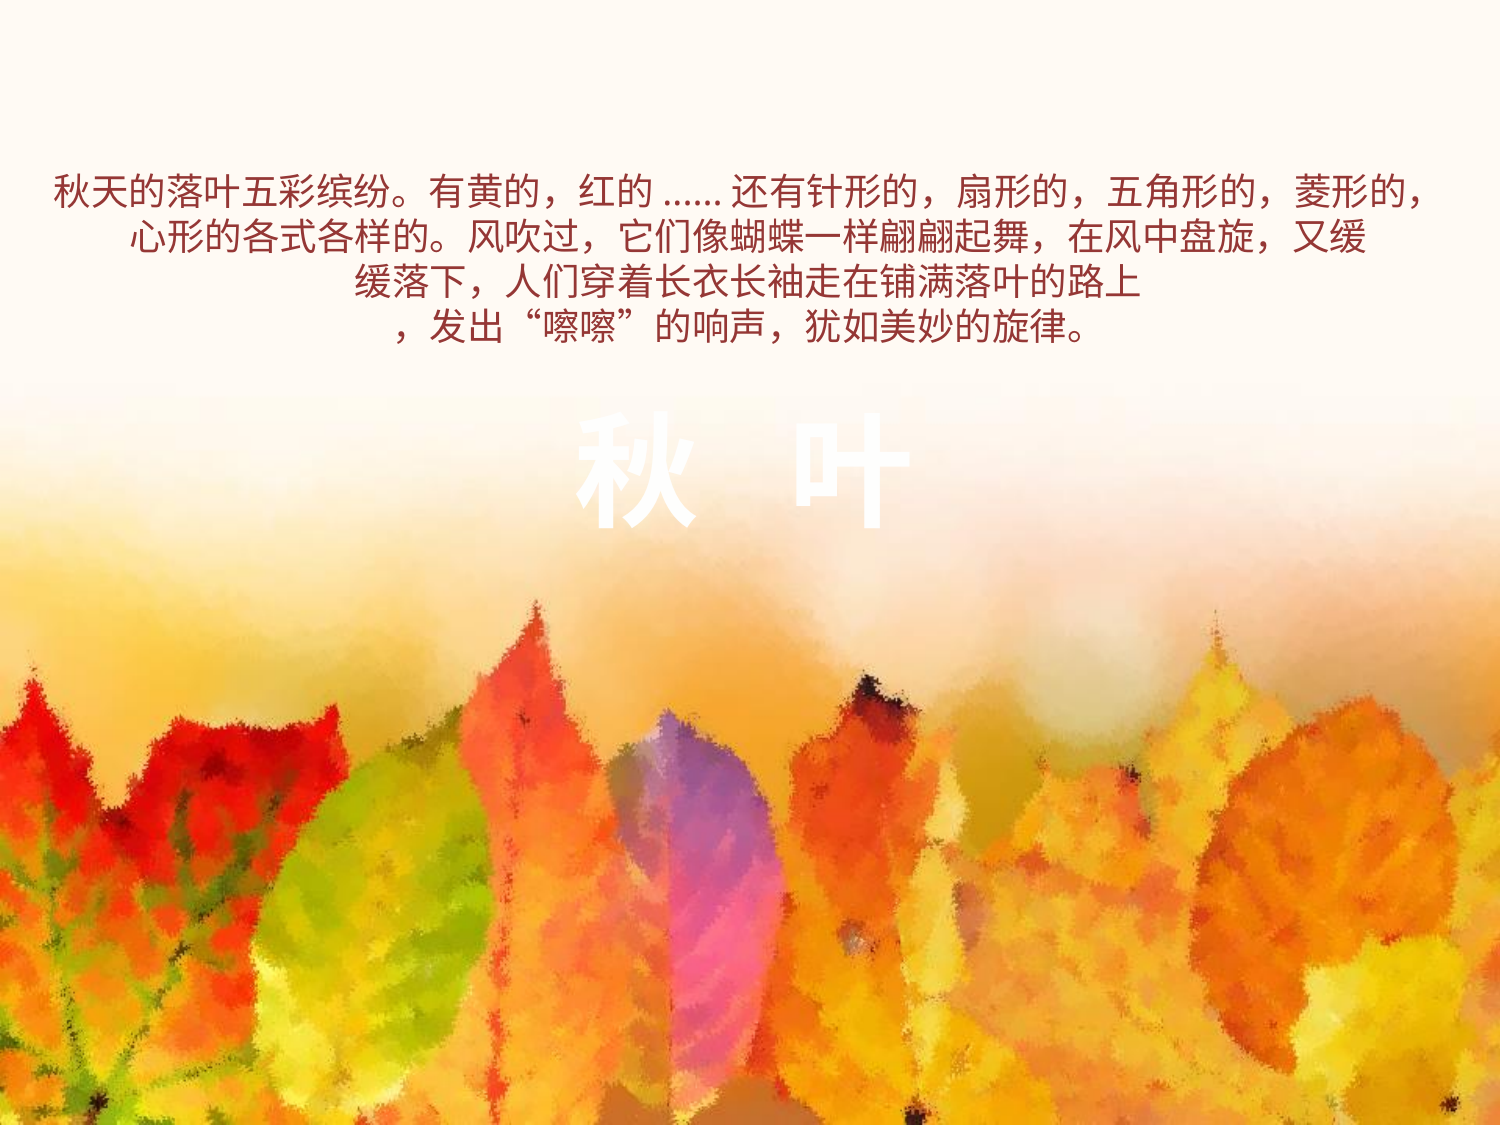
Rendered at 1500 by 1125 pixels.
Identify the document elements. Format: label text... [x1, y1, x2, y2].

text_box 秋 叶 [373, 385, 1124, 550]
text_box 秋天的落叶五彩缤纷。有黄的，红的......还有针形的，扇形的，五角形的，菱形的， 心形的各式各样的。风吹过，它们像蝴蝶一样翩翩起舞，在风中盘旋，又缓 缓落下，人们穿着长衣长袖走在铺满落叶的路上 ，发出“嚓嚓”的响声，犹如美妙的旋律。 [38, 160, 1460, 356]
picture [0, 0, 1500, 1125]
